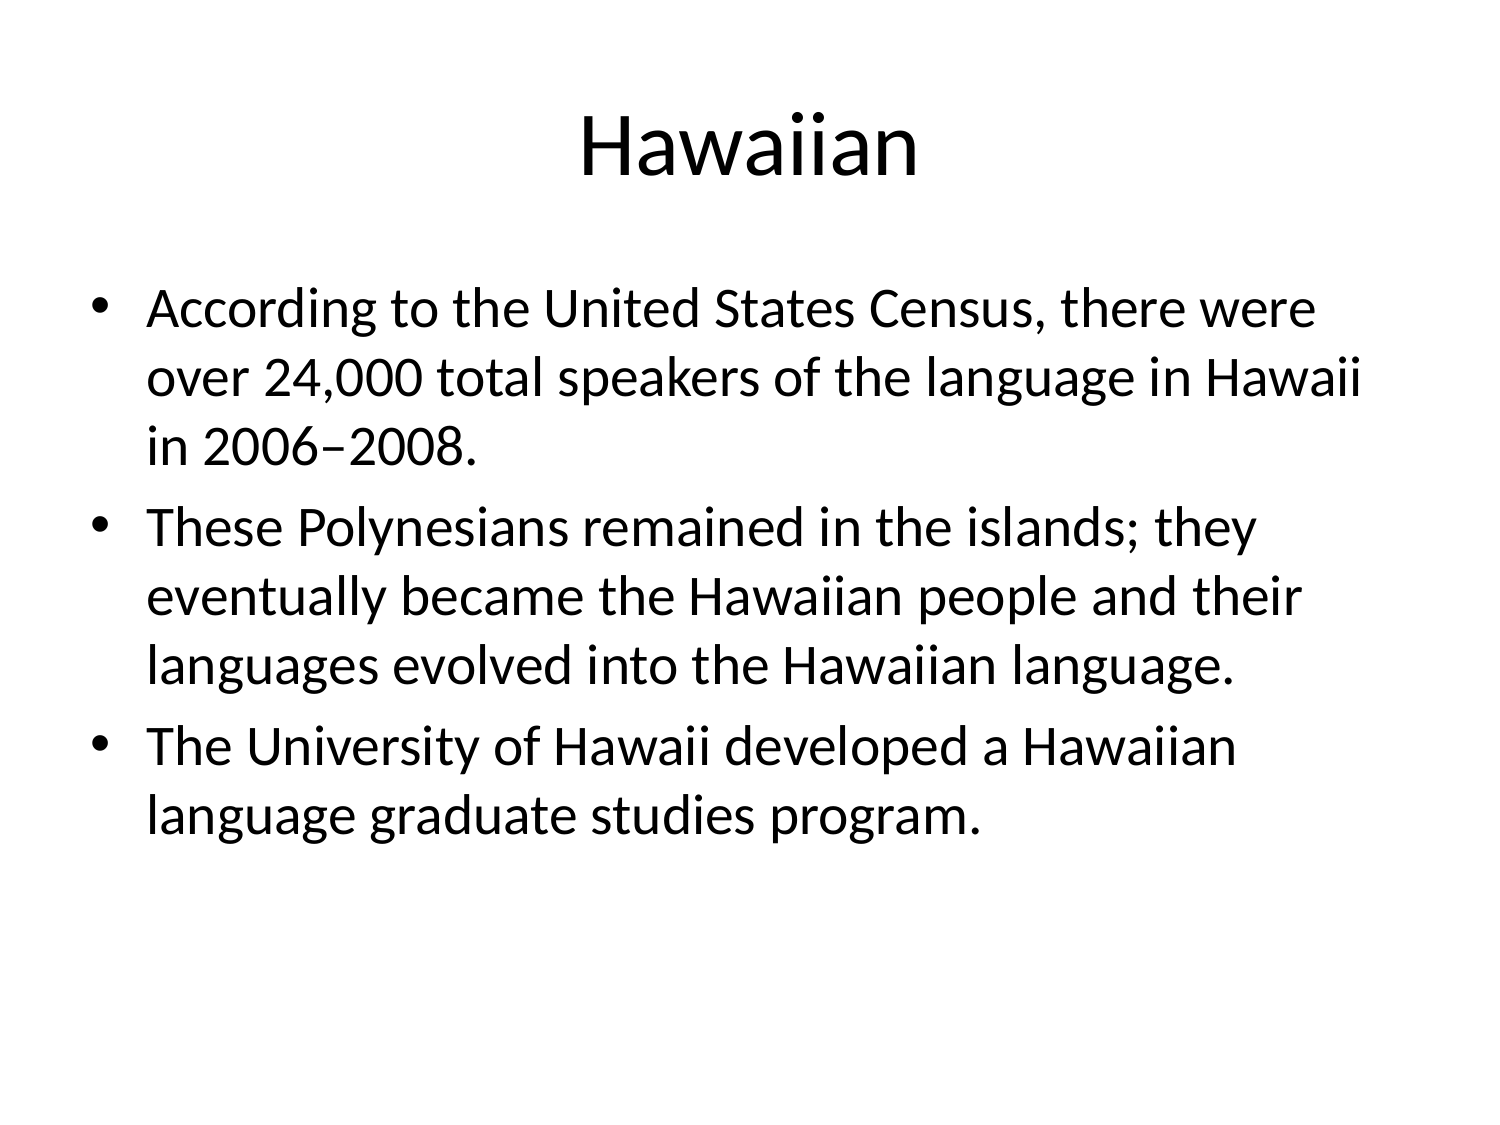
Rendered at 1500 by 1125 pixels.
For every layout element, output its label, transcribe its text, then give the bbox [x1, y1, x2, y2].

title Hawaiian [75, 45, 1425, 233]
list According to the United States Census, there were over 24,000 total speakers of the language in Hawaii in 2006–2008. These Polynesians remained in the islands; they eventually became the Hawaiian people and their languages evolved into the Hawaiian language. The University of Hawaii developed a Hawaiian language graduate studies program. [75, 262, 1425, 1005]
